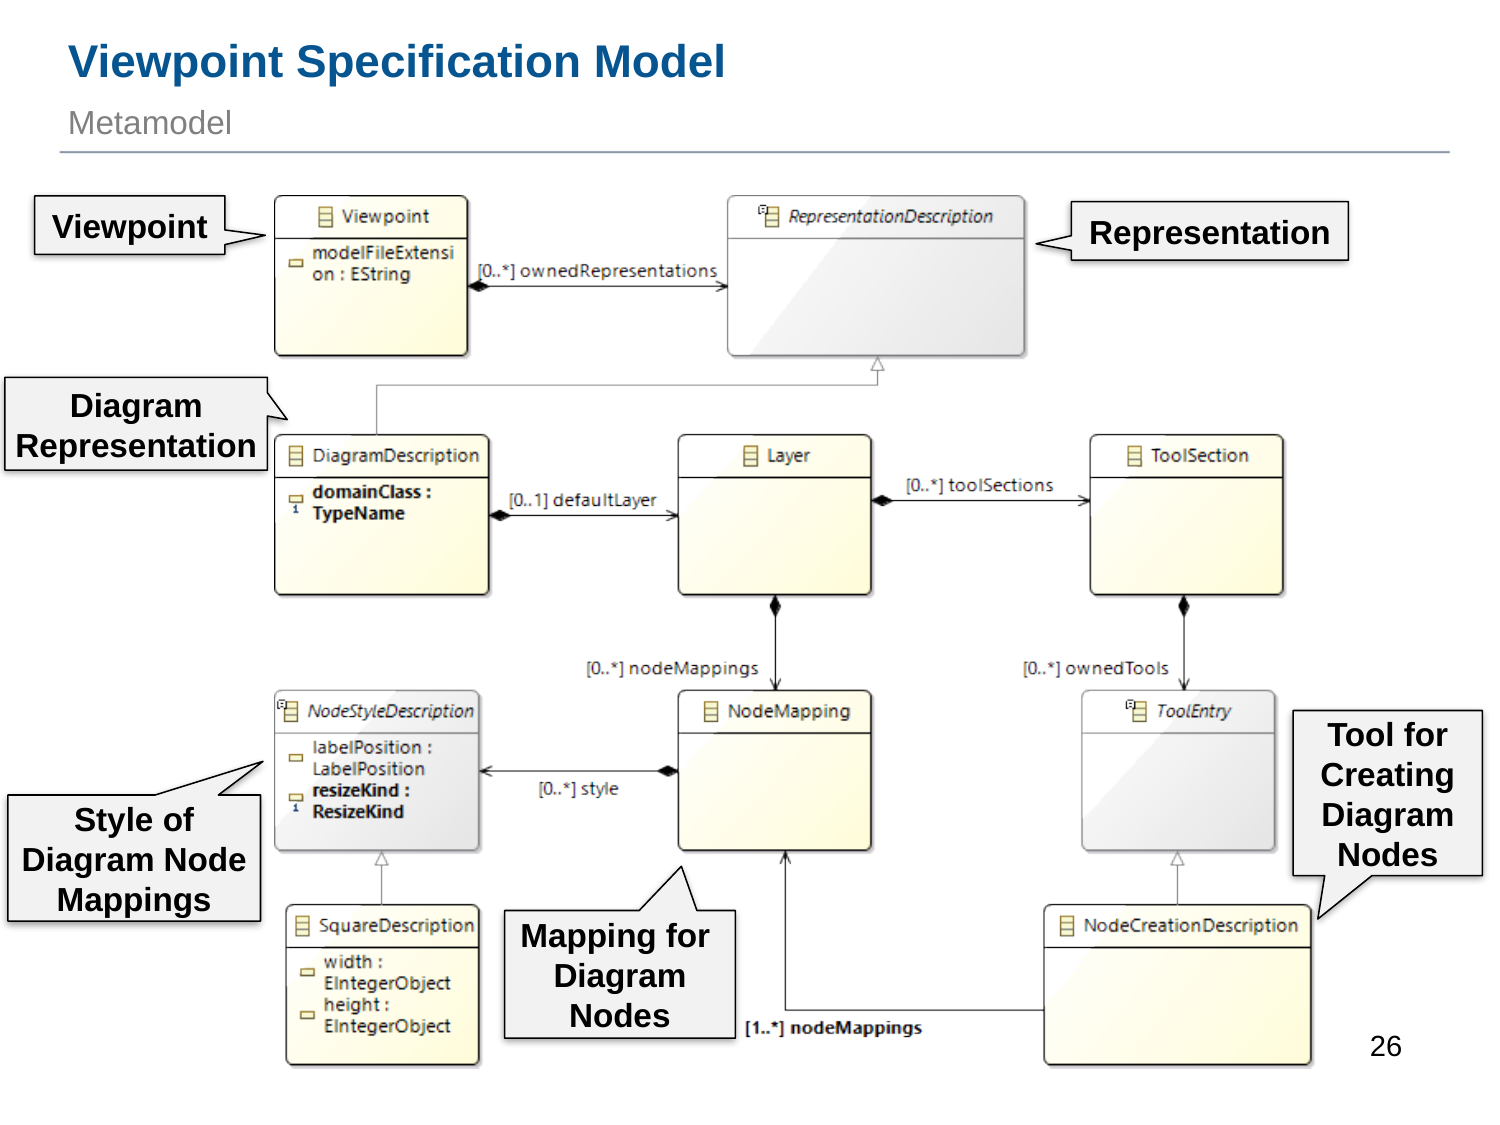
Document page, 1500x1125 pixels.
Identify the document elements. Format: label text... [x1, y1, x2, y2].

picture [0, 142, 1500, 163]
text_box Viewpoint Specification Model [53, 24, 1453, 93]
text_box Viewpoint [33, 195, 267, 256]
text_box Tool for Creating Diagram Nodes [1323, 709, 1484, 916]
text_box Diagram Representation [4, 376, 268, 471]
text_box 1 [1242, 1019, 1417, 1095]
text_box Style of Diagram Node Mappings [7, 760, 264, 922]
picture [273, 195, 1317, 1069]
text_box Metamodel [53, 93, 1453, 153]
text_box Representation [1322, 200, 1350, 261]
